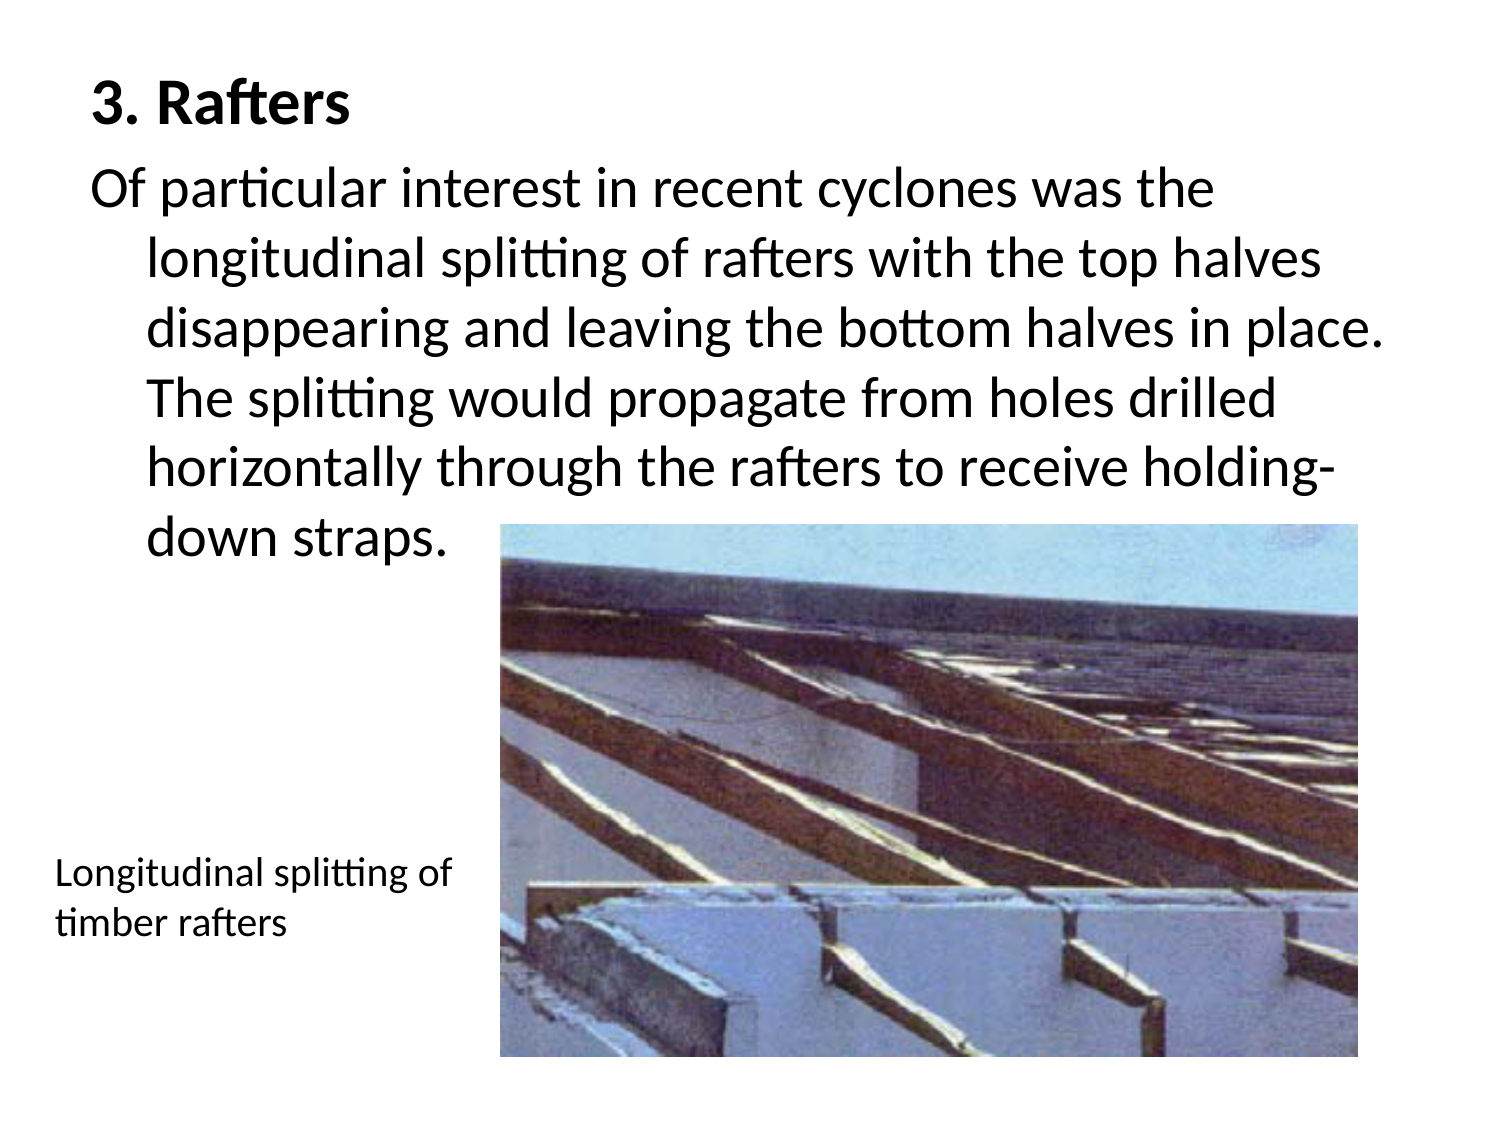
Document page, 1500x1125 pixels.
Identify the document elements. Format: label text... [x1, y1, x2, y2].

list 3. Rafters Of particular interest in recent cyclones was the longitudinal splitting of rafters with the top halves disappearing and leaving the bottom halves in place. The splitting would propagate from holes drilled horizontally through the rafters to receive holding-down straps. [75, 50, 1425, 793]
text_box Longitudinal splitting of timber rafters [39, 837, 478, 953]
picture [499, 524, 1358, 1057]
